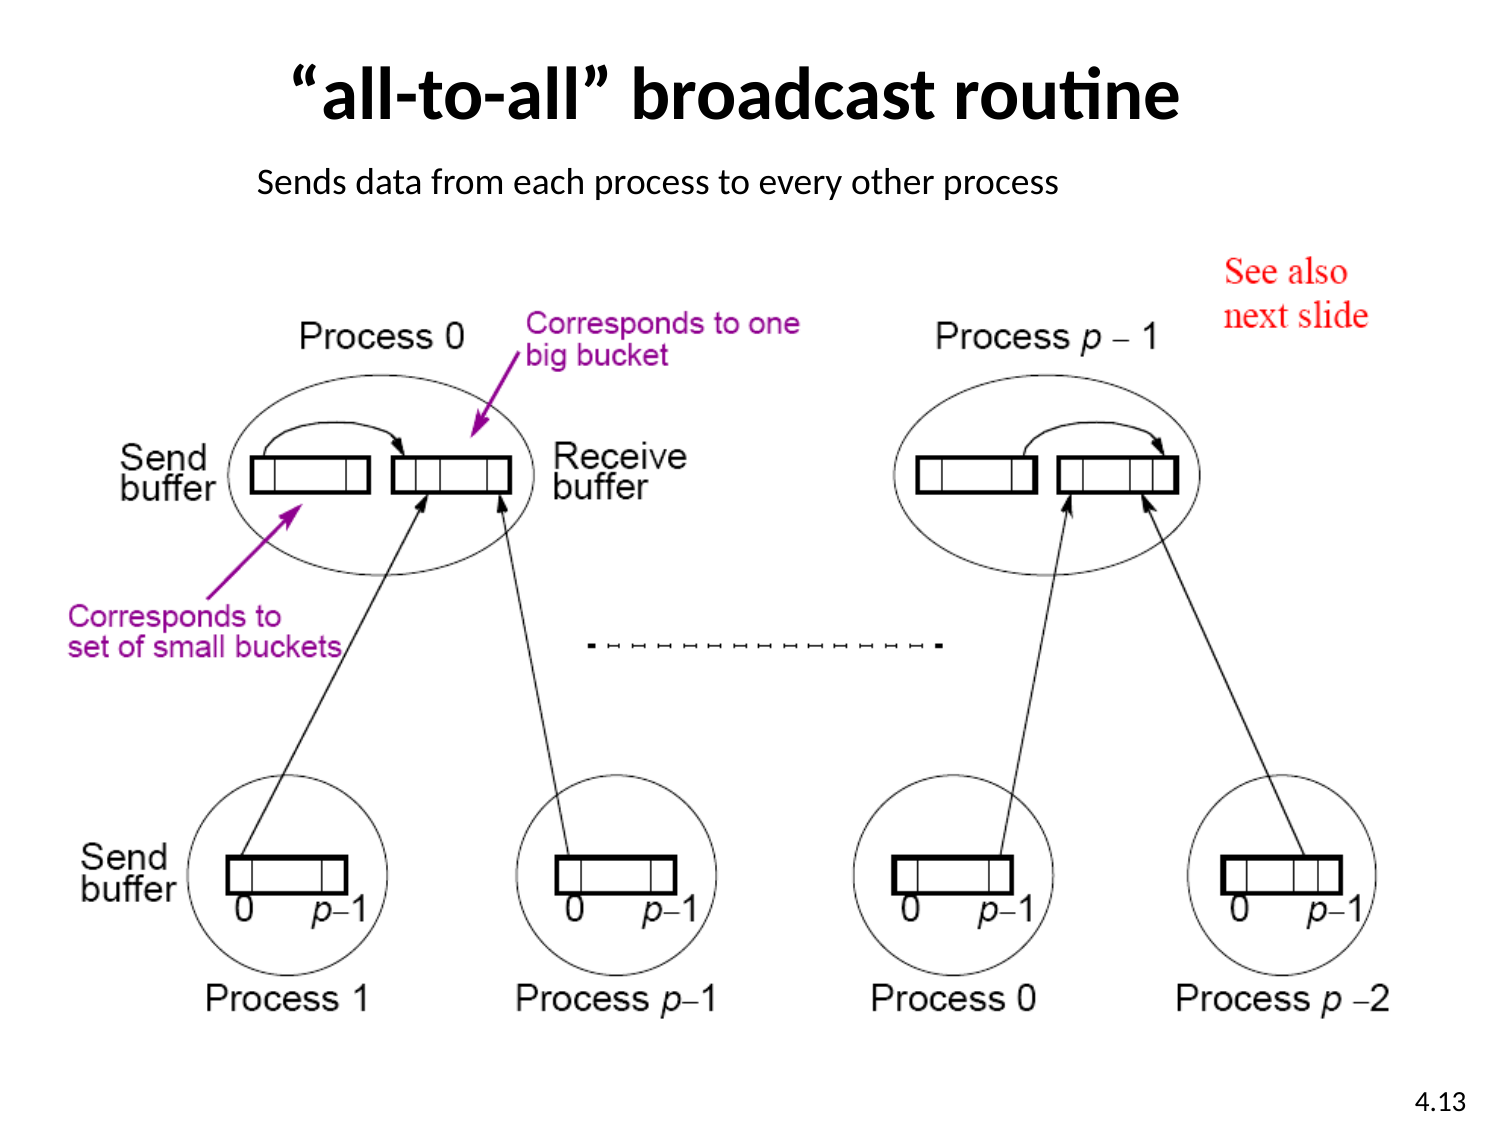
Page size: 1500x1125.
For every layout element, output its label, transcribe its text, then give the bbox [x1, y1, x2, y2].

text_box 4.13 [1400, 1074, 1500, 1125]
text_box Sends data from each process to every other process [242, 149, 1075, 210]
text_box “all-to-all” broadcast routine [274, 37, 1198, 143]
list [62, 249, 1413, 1028]
